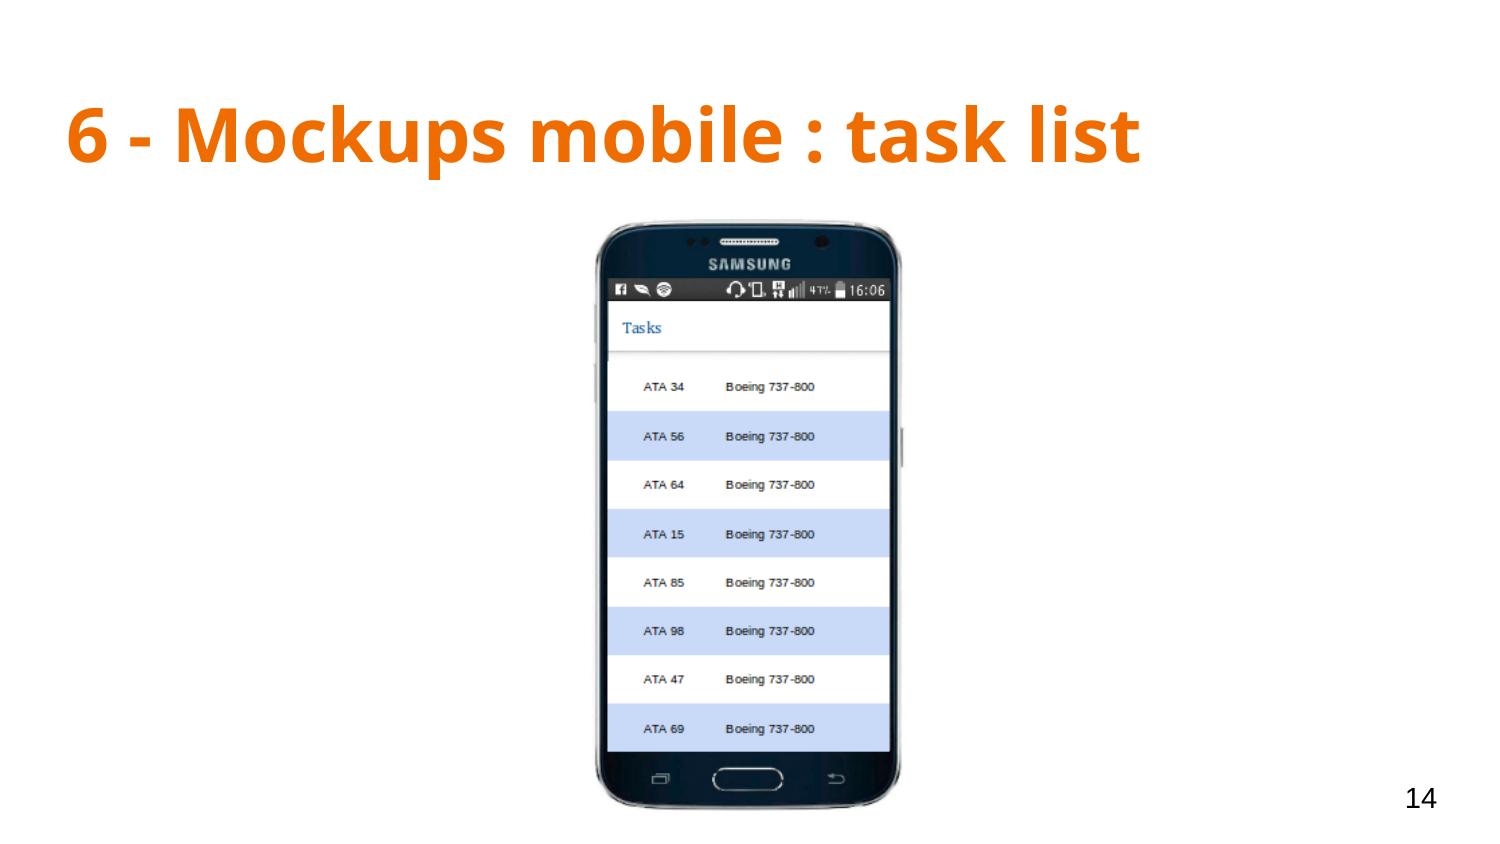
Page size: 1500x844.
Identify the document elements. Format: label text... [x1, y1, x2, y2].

title 6 - Mockups mobile : task list [51, 72, 1449, 189]
picture [570, 213, 930, 819]
slide_number ‹#› [1389, 764, 1480, 830]
